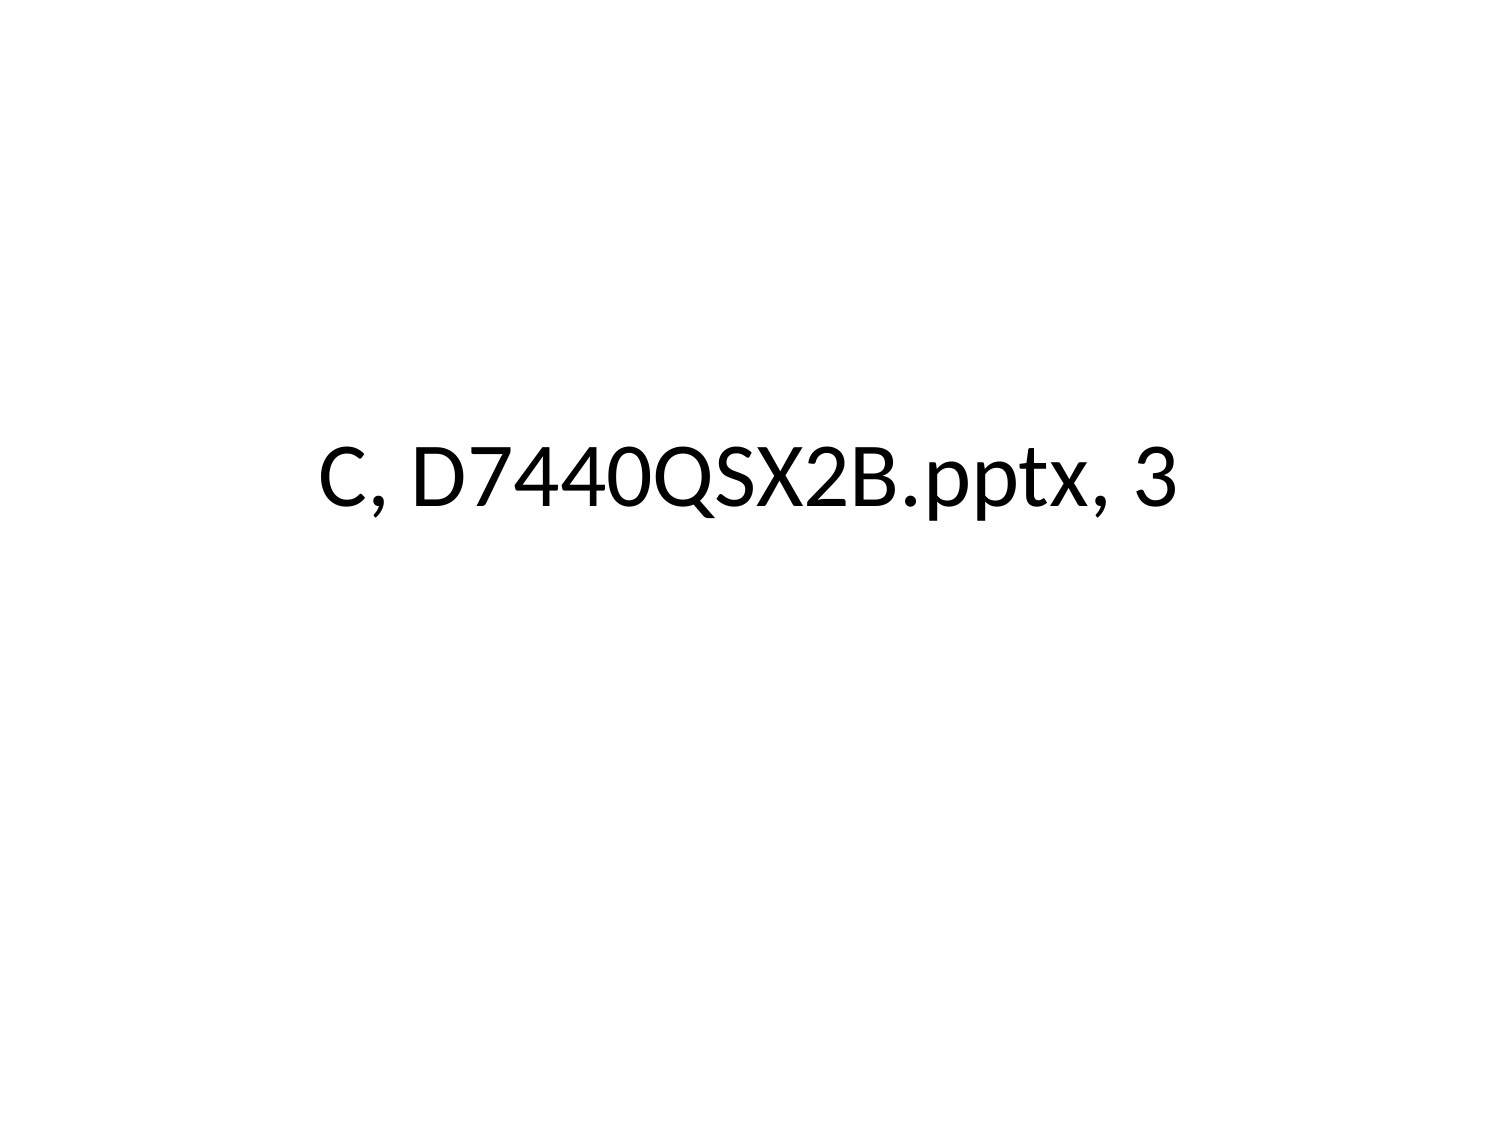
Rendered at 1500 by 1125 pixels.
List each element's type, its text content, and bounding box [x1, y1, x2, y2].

title C, D7440QSX2B.pptx, 3 [112, 349, 1388, 591]
